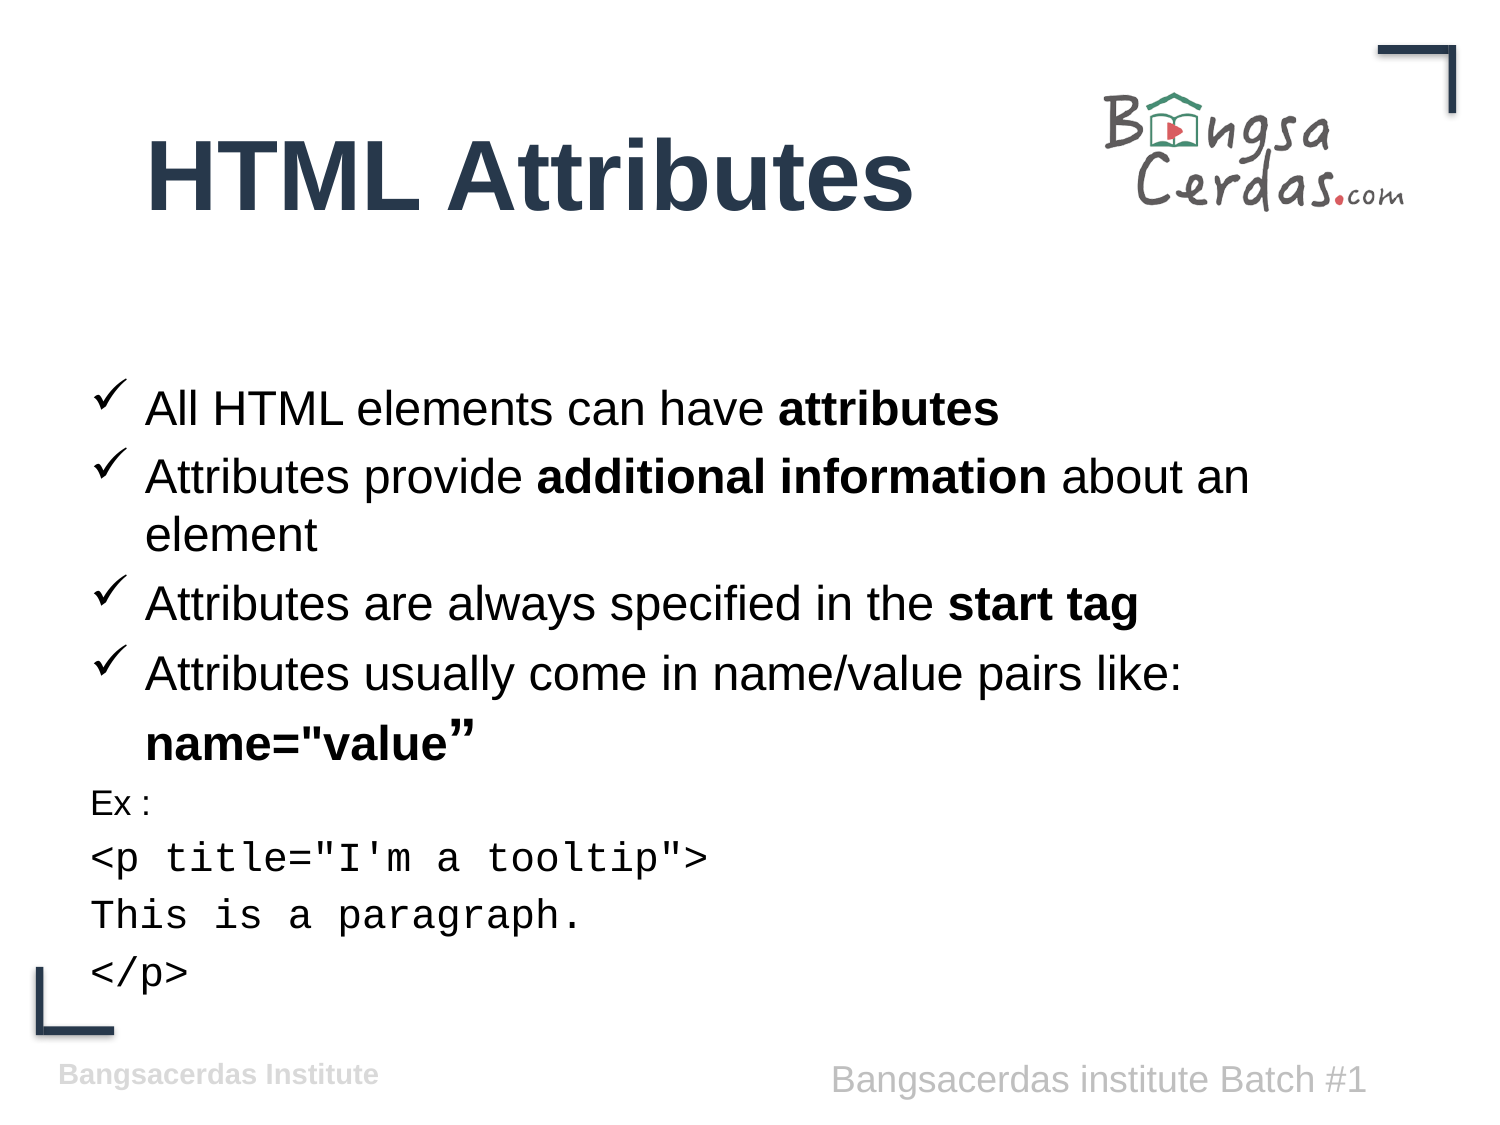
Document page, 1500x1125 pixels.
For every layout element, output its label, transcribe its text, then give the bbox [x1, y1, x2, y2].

title HTML Attributes [75, 45, 988, 297]
list <script> function showcommentform() { var data=” Name:<input type='text’name='name'> <br>Comment:<br><textarea rows='5' cols='80'></textarea> <br><input type='submit' value='Post Comment'>"; document.getElementById('mylocation').innerHTML=data; } </script> <form name="myForm"> <input type="button" value="comment” onclick="showcommentform()"> <div id="mylocation"></div> </form> [1074, 89, 1425, 212]
list All HTML elements can have attributes Attributes provide additional information about an element Attributes are always specified in the start tag Attributes usually come in name/value pairs like: name="value” Ex : <p title="I'm a tooltip"> This is a paragraph. </p> [75, 368, 1425, 1005]
